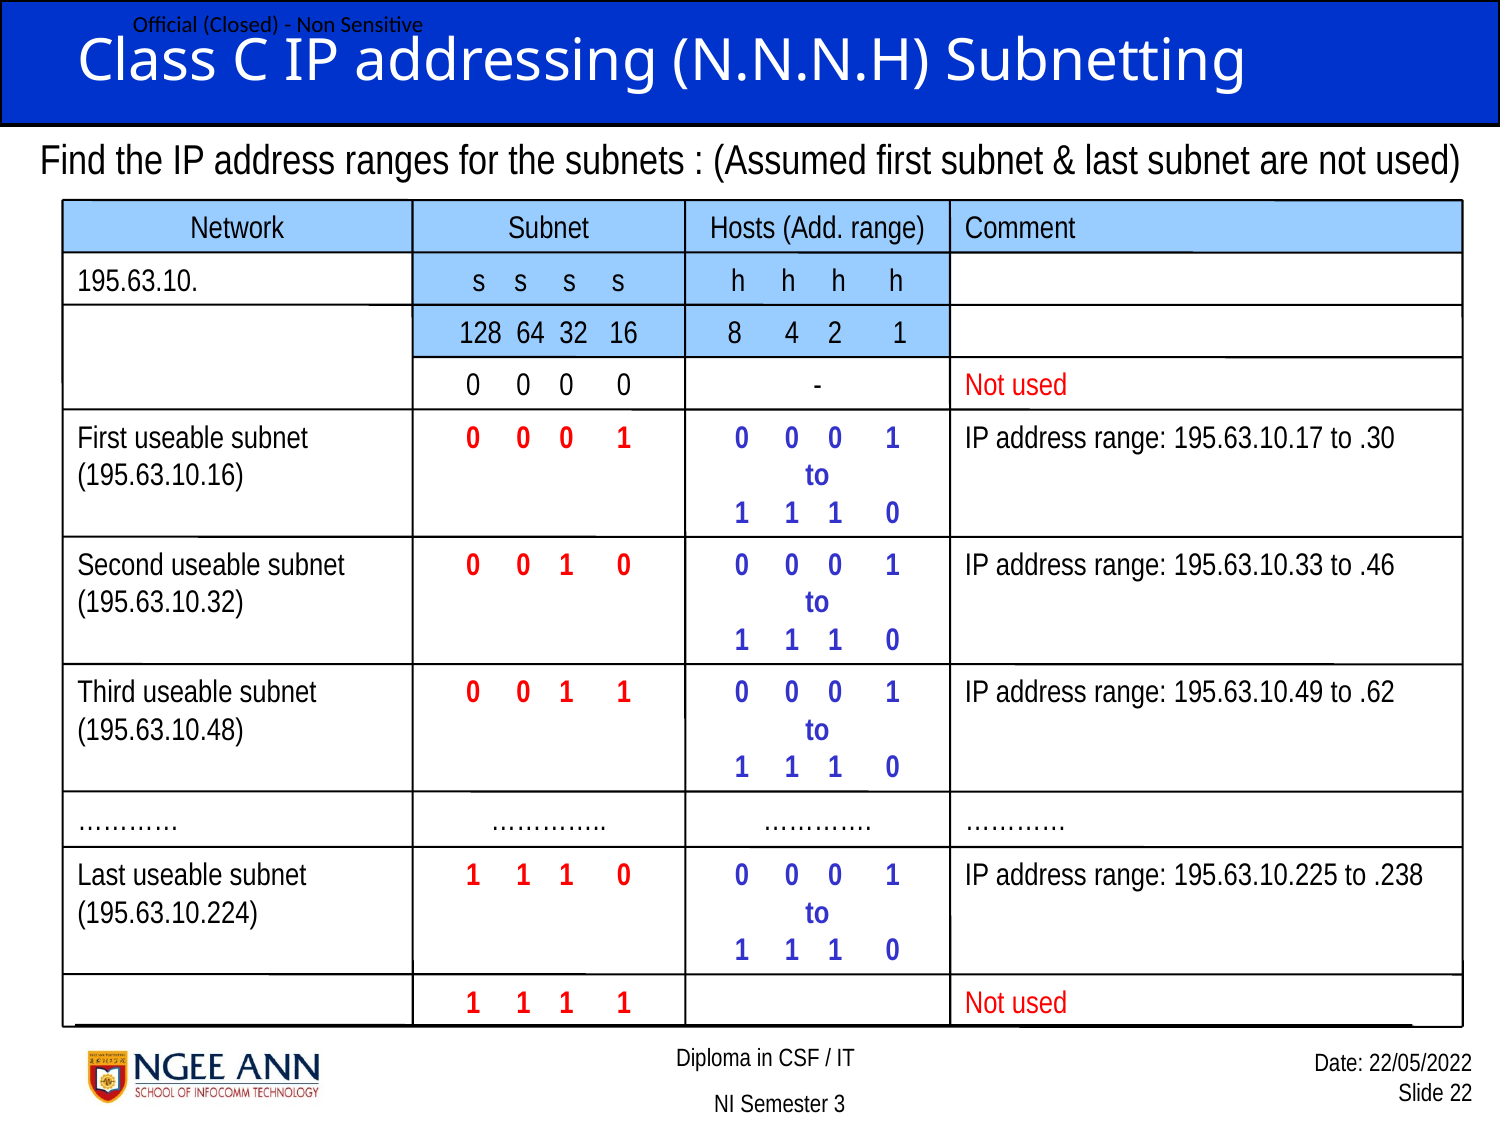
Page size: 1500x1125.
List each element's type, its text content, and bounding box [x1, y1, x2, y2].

text_box Class C IP addressing (N.N.N.H) Subnetting [62, 0, 1500, 100]
picture [62, 1028, 344, 1125]
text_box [62, 199, 1463, 1027]
text_box Find the IP address ranges for the subnets : (Assumed first subnet & last subnet are not used) [24, 124, 1500, 188]
